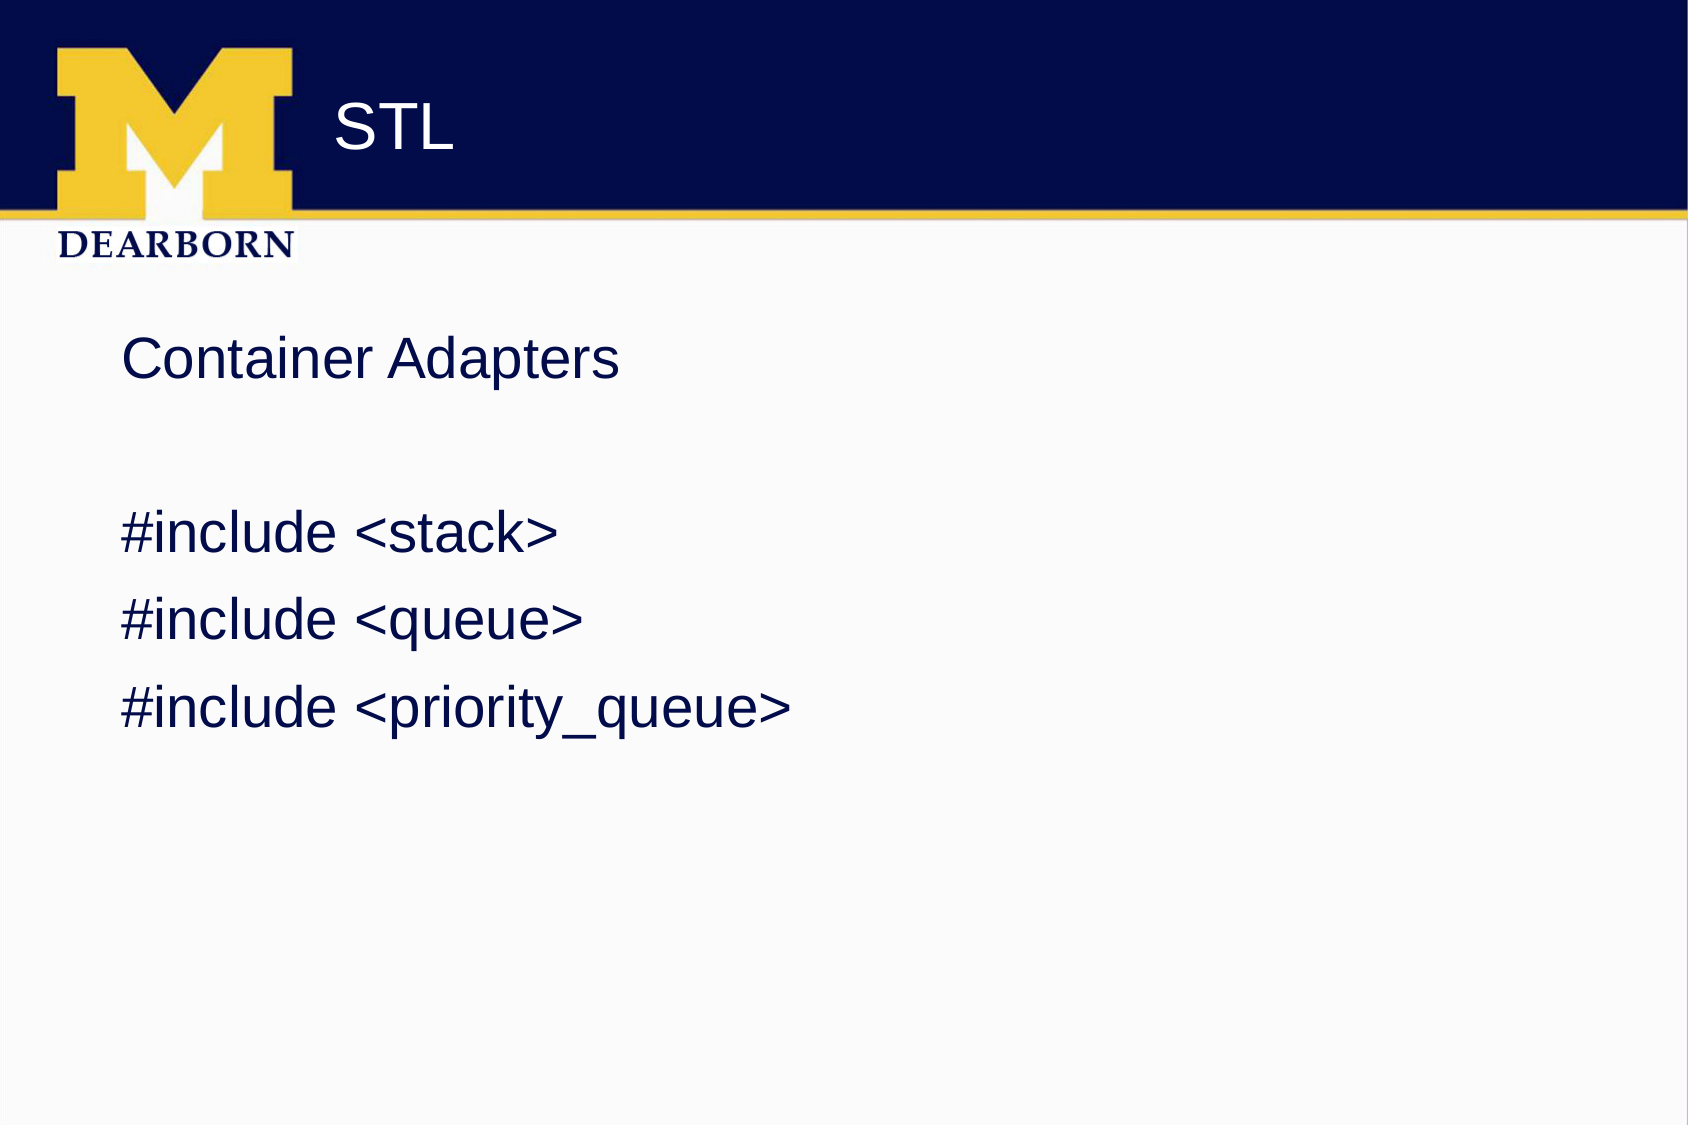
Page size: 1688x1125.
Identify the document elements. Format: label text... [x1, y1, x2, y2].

text_box Container Adapters #include <stack> #include <queue> #include <priority_queue> [31, 312, 1669, 1125]
picture [0, 0, 1688, 1125]
title STL [318, 75, 1669, 166]
